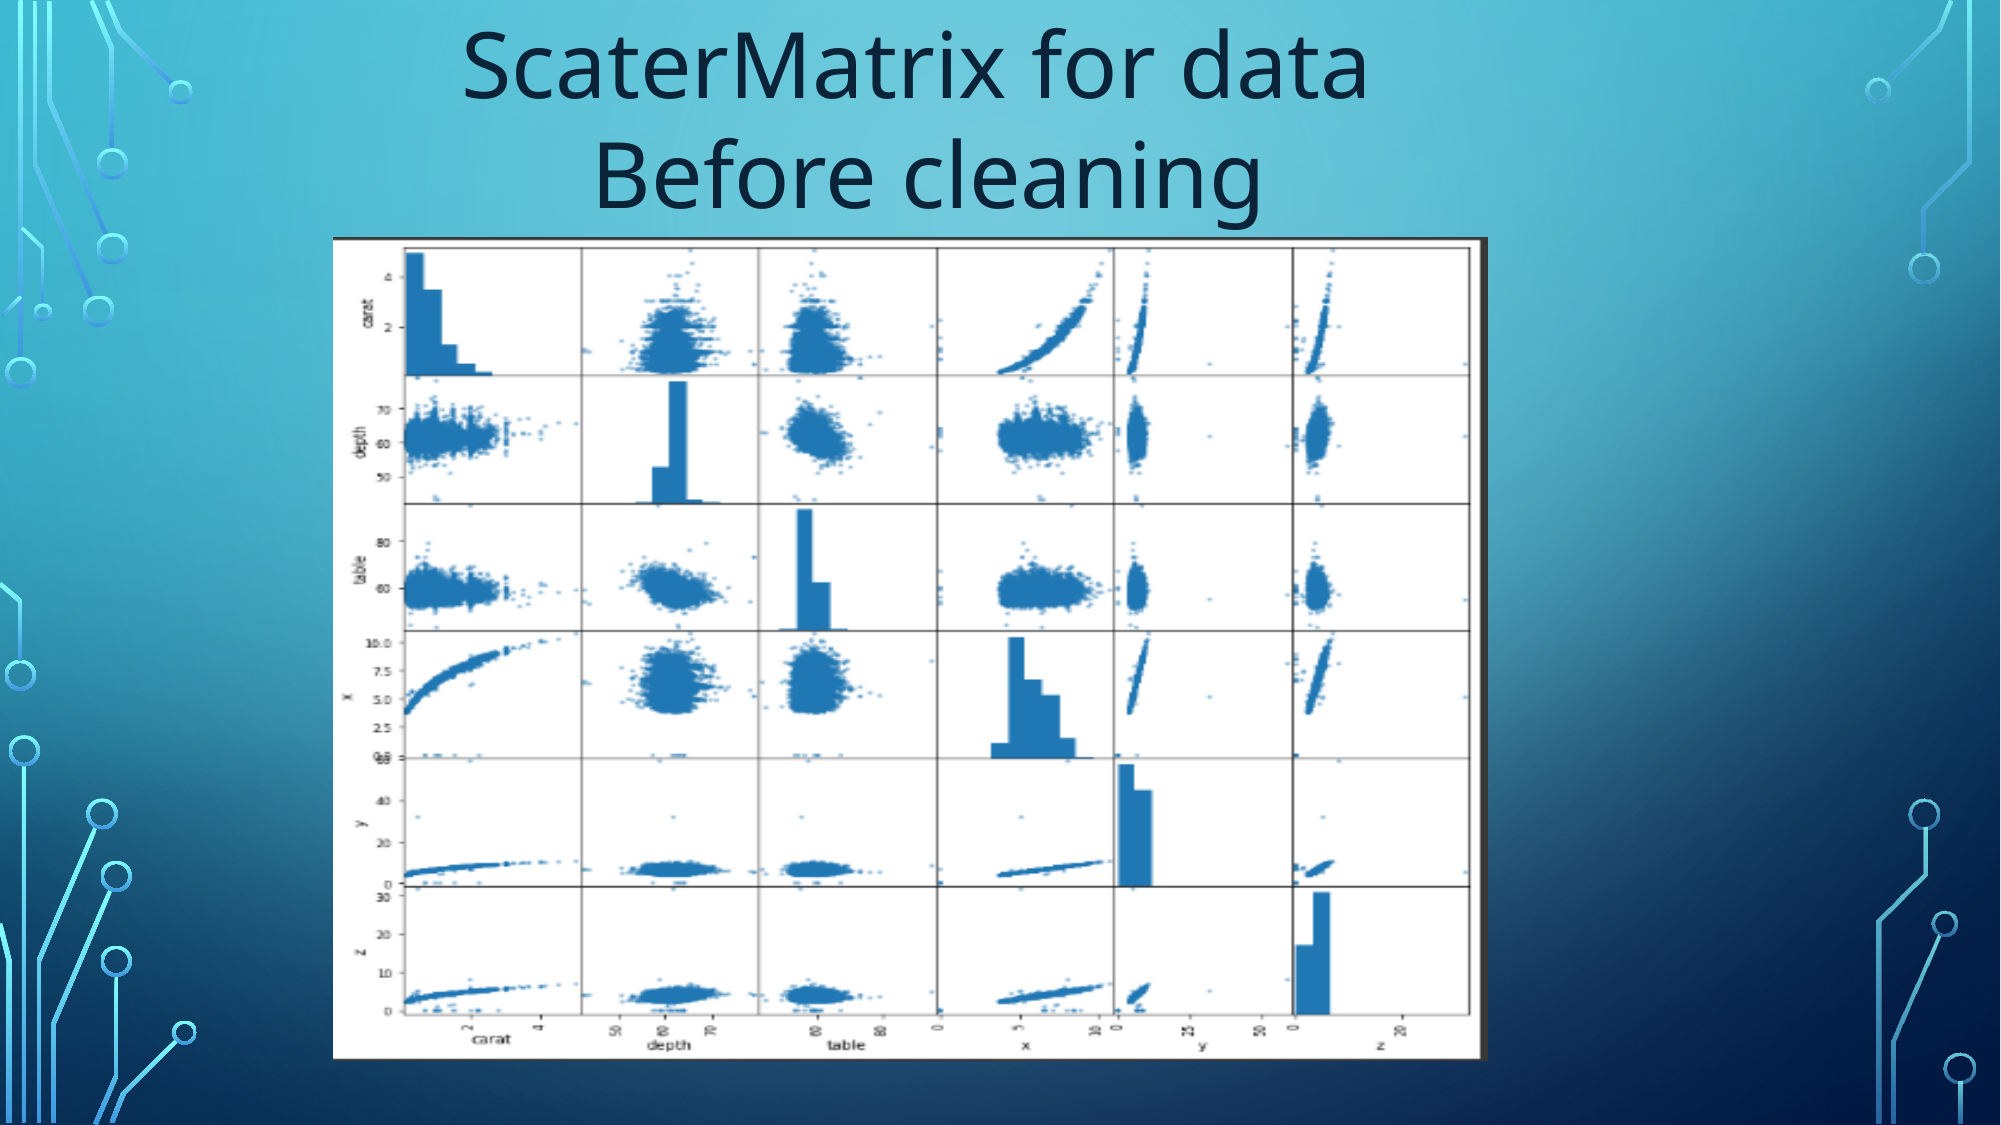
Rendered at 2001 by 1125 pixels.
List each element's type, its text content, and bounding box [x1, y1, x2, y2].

text_box ScaterMatrix for data Before cleaning [352, 0, 1507, 235]
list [332, 237, 1488, 1061]
